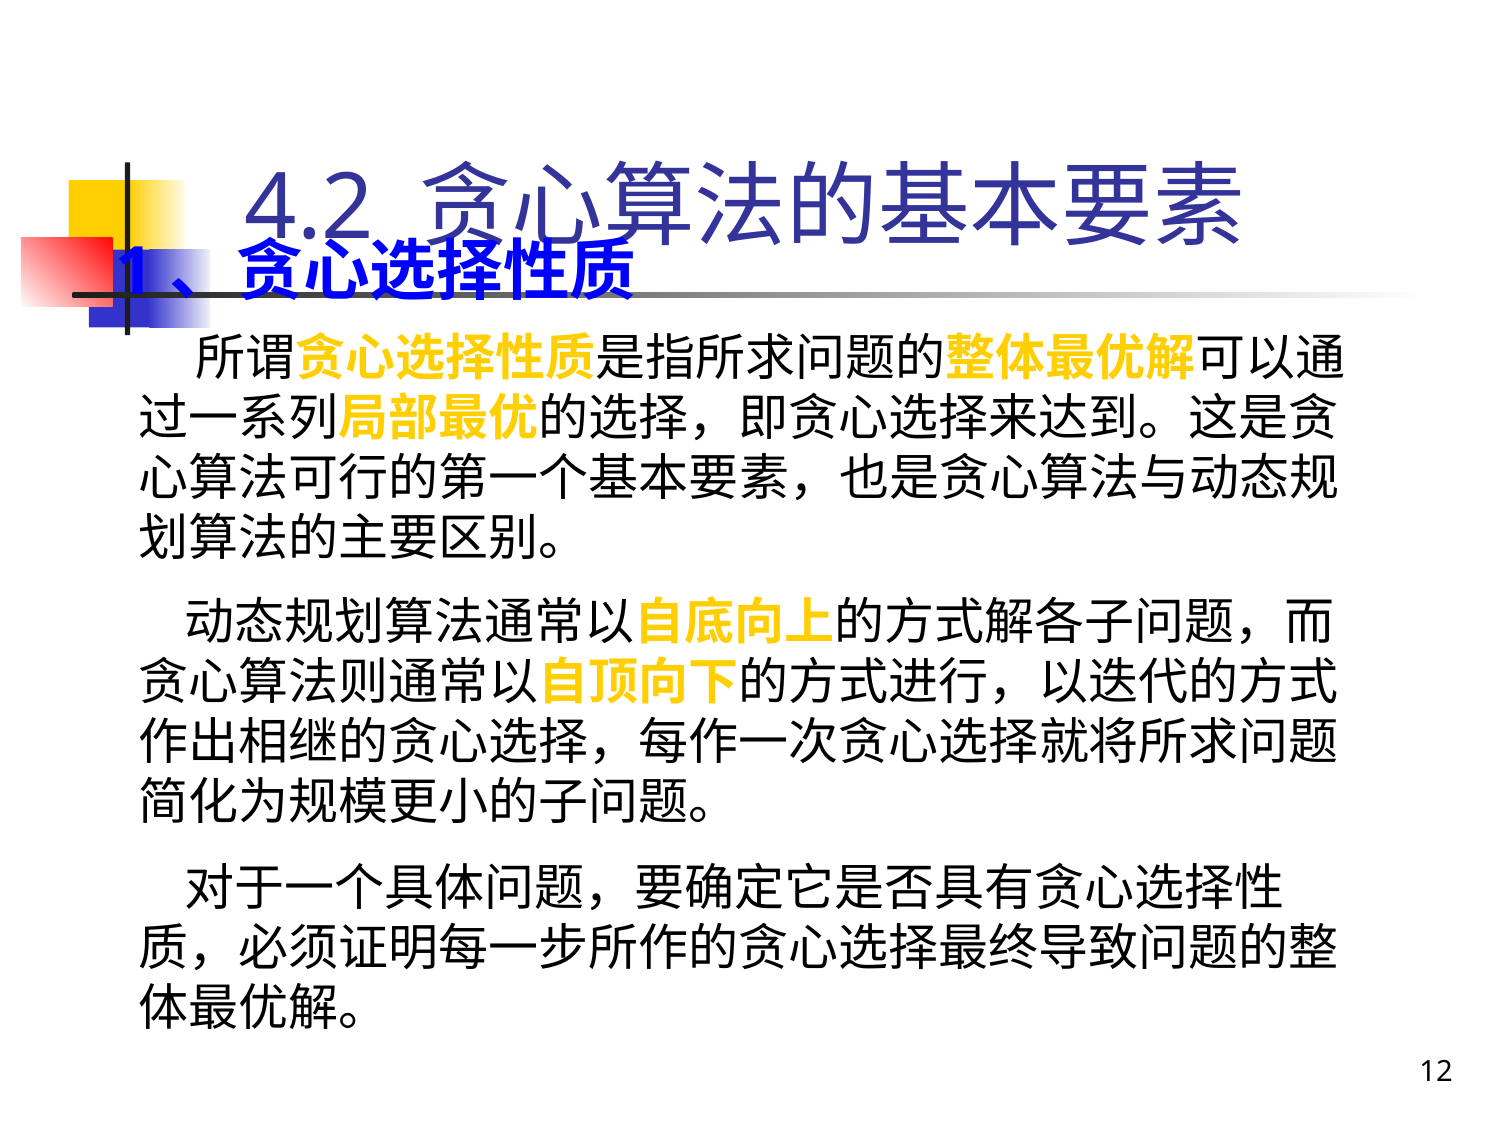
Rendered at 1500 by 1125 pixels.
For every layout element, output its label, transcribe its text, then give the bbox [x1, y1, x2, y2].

text_box 所谓贪心选择性质是指所求问题的整体最优解可以通过一系列局部最优的选择，即贪心选择来达到。这是贪心算法可行的第一个基本要素，也是贪心算法与动态规划算法的主要区别。 动态规划算法通常以自底向上的方式解各子问题，而贪心算法则通常以自顶向下的方式进行，以迭代的方式作出相继的贪心选择，每作一次贪心选择就将所求问题简化为规模更小的子问题。 对于一个具体问题，要确定它是否具有贪心选择性质，必须证明每一步所作的贪心选择最终导致问题的整体最优解。 [123, 317, 1376, 1125]
list 1、贪心选择性质 [100, 220, 1376, 328]
slide_number 12 [1376, 1024, 1468, 1100]
title 4.2 贪心算法的基本要素 [229, 37, 1438, 265]
